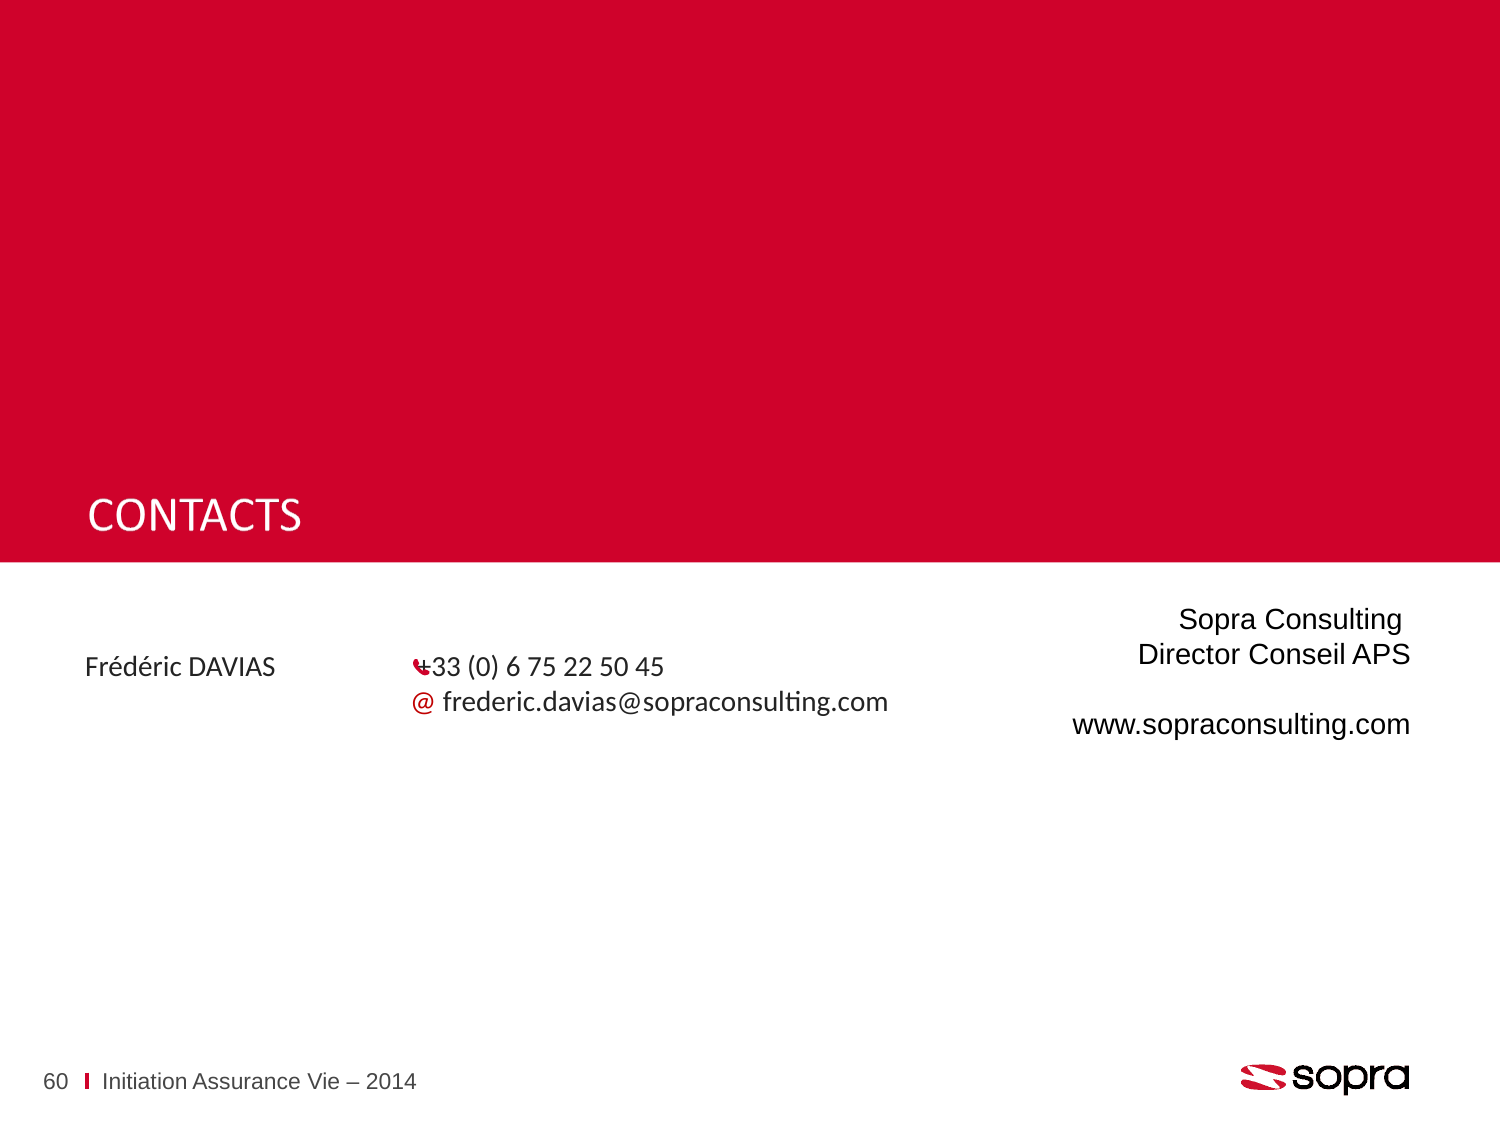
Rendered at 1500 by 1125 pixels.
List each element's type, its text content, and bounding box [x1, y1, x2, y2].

slide_number 60 [20, 1066, 69, 1094]
text_box Frédéric DAVIAS +33 (0) 6 75 22 50 45 @ frederic.davias@sopraconsulting.com [70, 592, 1046, 905]
text_box Sopra Consulting Director Conseil APS www.sopraconsulting.com [812, 592, 1426, 748]
text_box [413, 659, 430, 676]
footer Initiation Assurance Vie – 2014 [87, 1066, 833, 1094]
picture [57, 468, 332, 574]
picture [1219, 1040, 1430, 1114]
